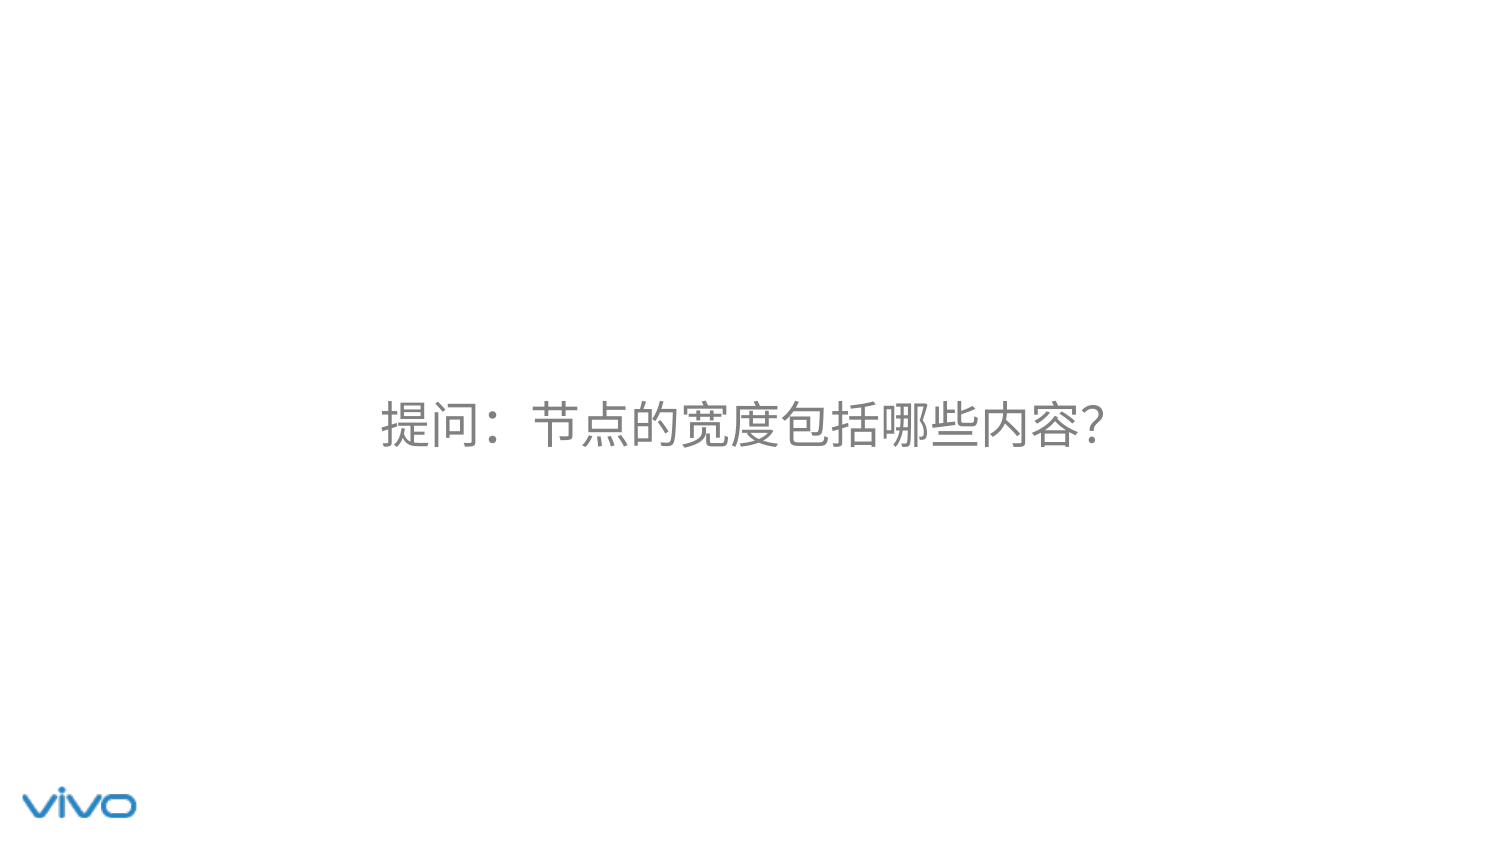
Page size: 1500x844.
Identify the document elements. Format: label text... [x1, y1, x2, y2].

text_box 提问：节点的宽度包括哪些内容？ [35, 386, 1477, 462]
picture [21, 785, 141, 820]
